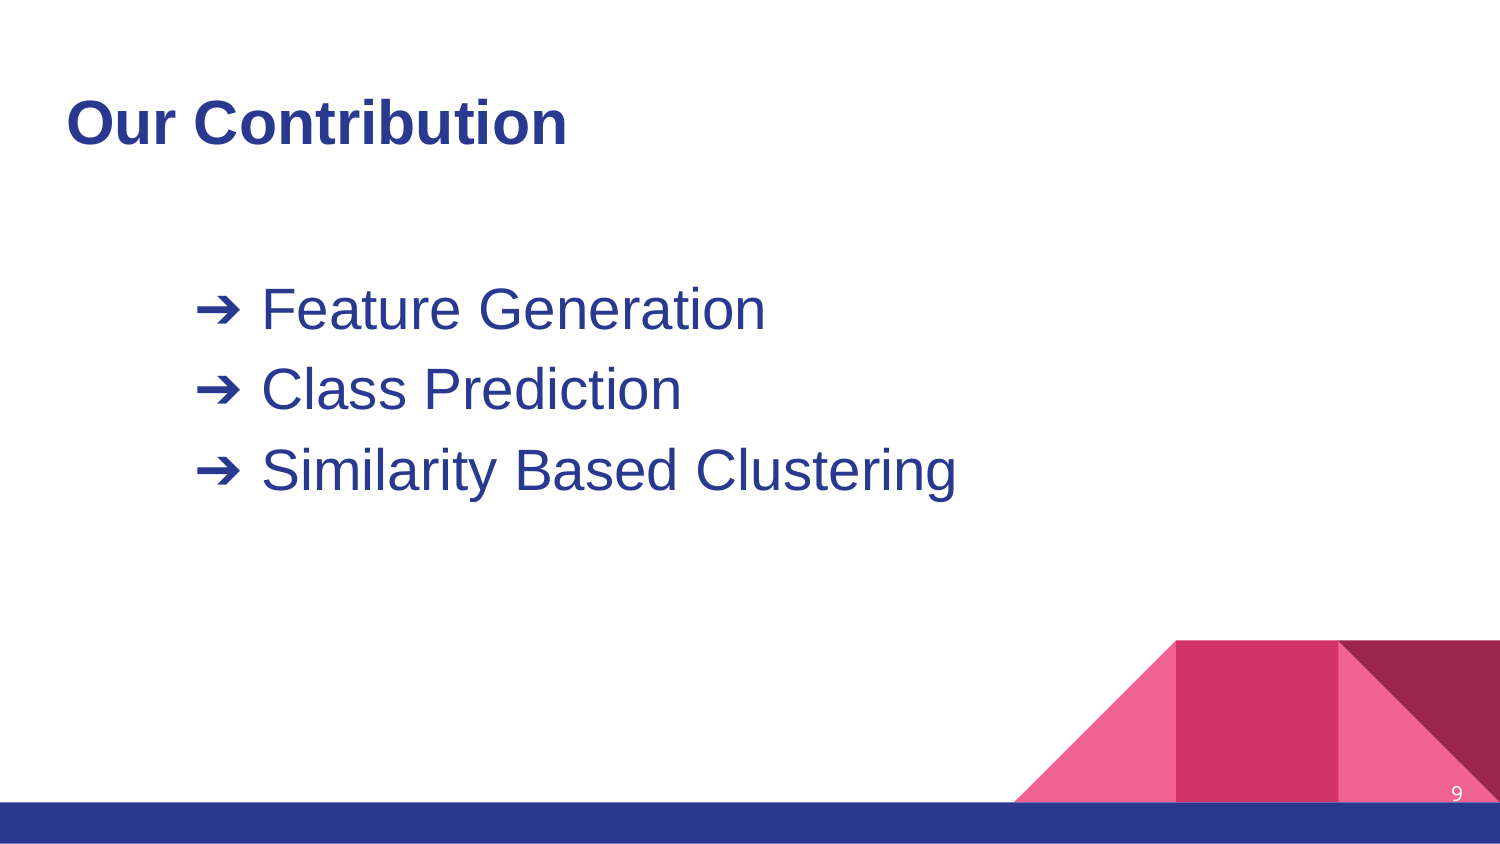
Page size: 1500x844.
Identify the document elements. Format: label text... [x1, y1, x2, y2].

list Feature Generation Class Prediction Similarity Based Clustering [171, 245, 1012, 599]
title Our Contribution [51, 67, 1449, 167]
slide_number 9 [1387, 762, 1478, 828]
